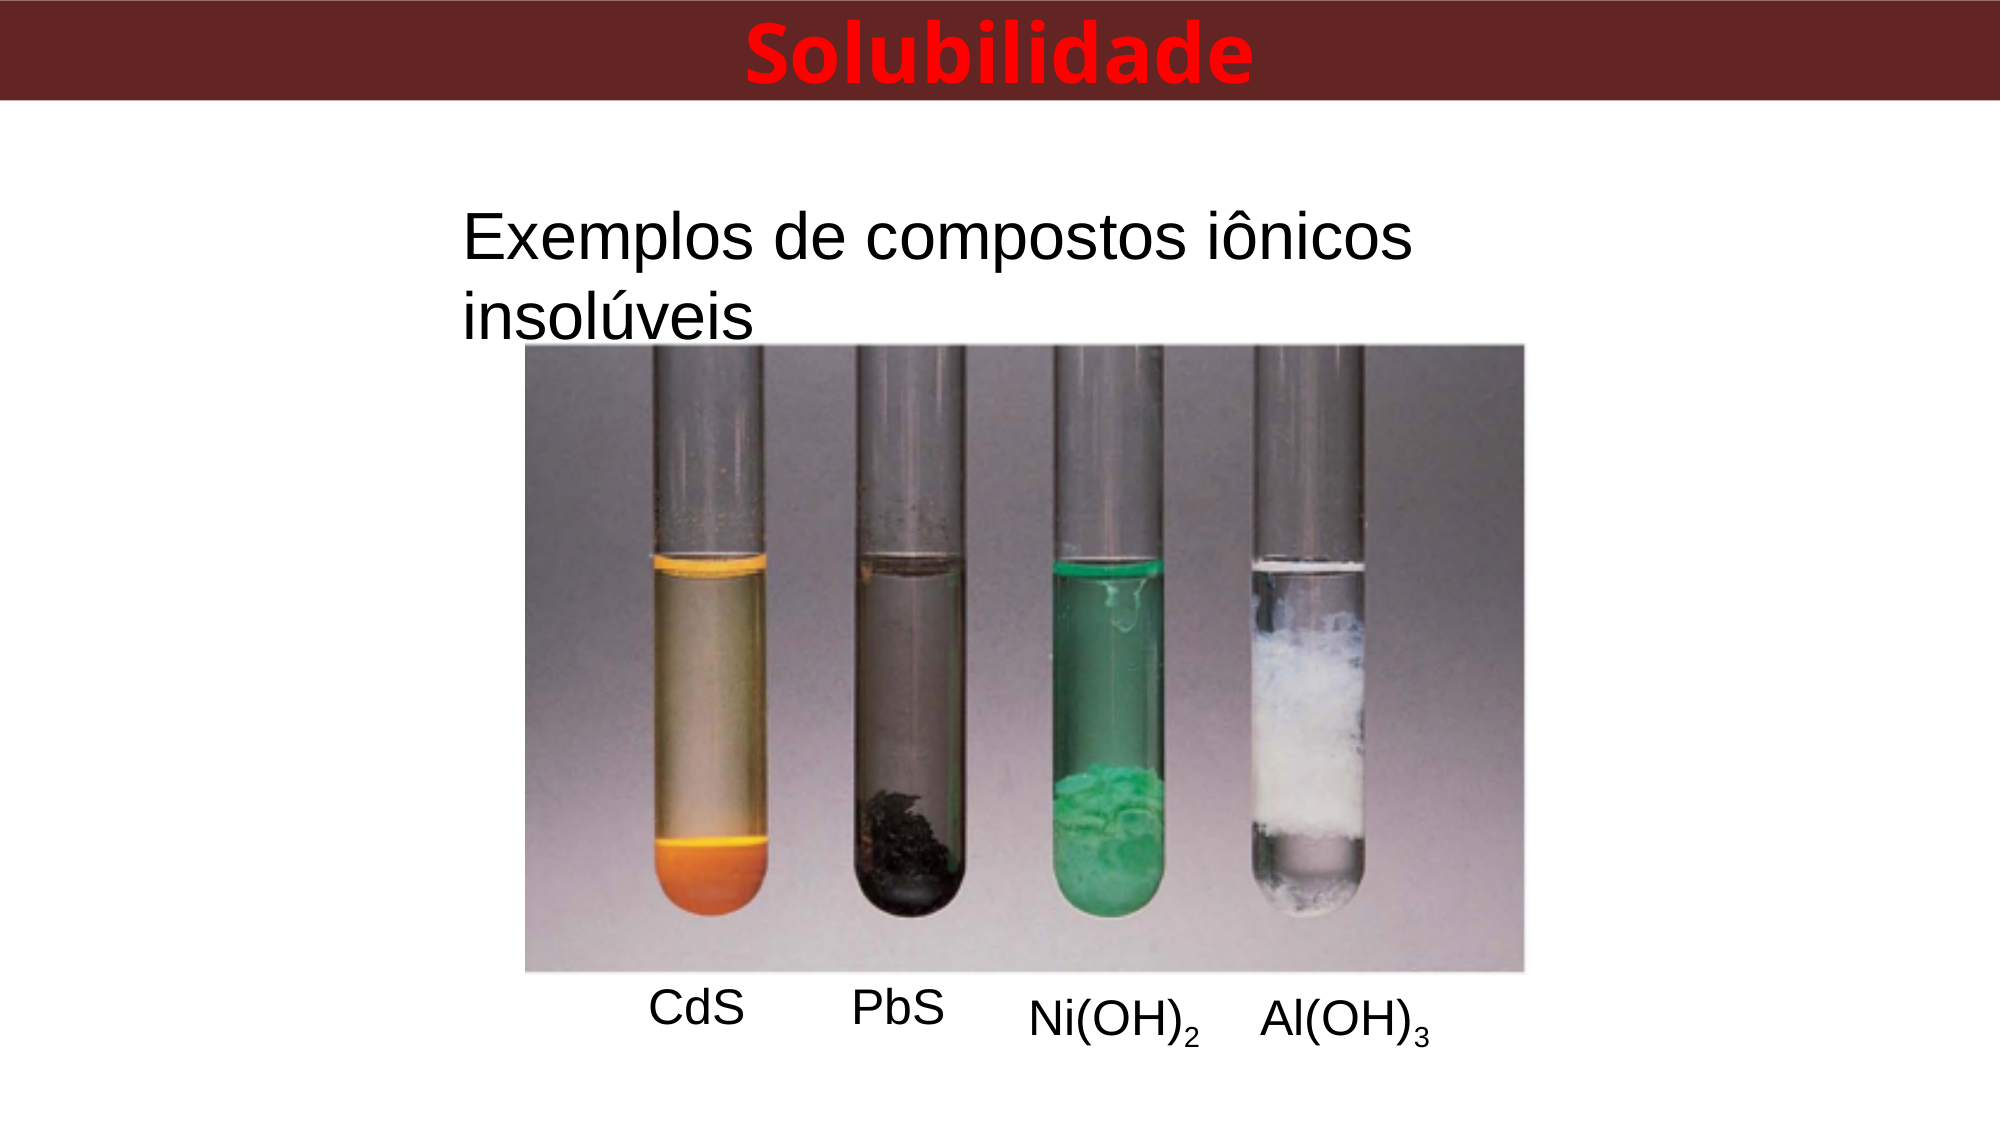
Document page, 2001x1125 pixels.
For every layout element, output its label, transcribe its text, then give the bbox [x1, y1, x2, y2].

text_box Ni(OH)2 [1028, 985, 1247, 1054]
text_box Al(OH)3 [1260, 985, 1480, 1054]
text_box Solubilidade [0, 0, 2000, 101]
picture [524, 337, 1532, 975]
text_box Exemplos de compostos iônicos insolúveis [462, 192, 1725, 353]
text_box PbS [851, 983, 995, 1035]
text_box CdS [648, 983, 792, 1035]
